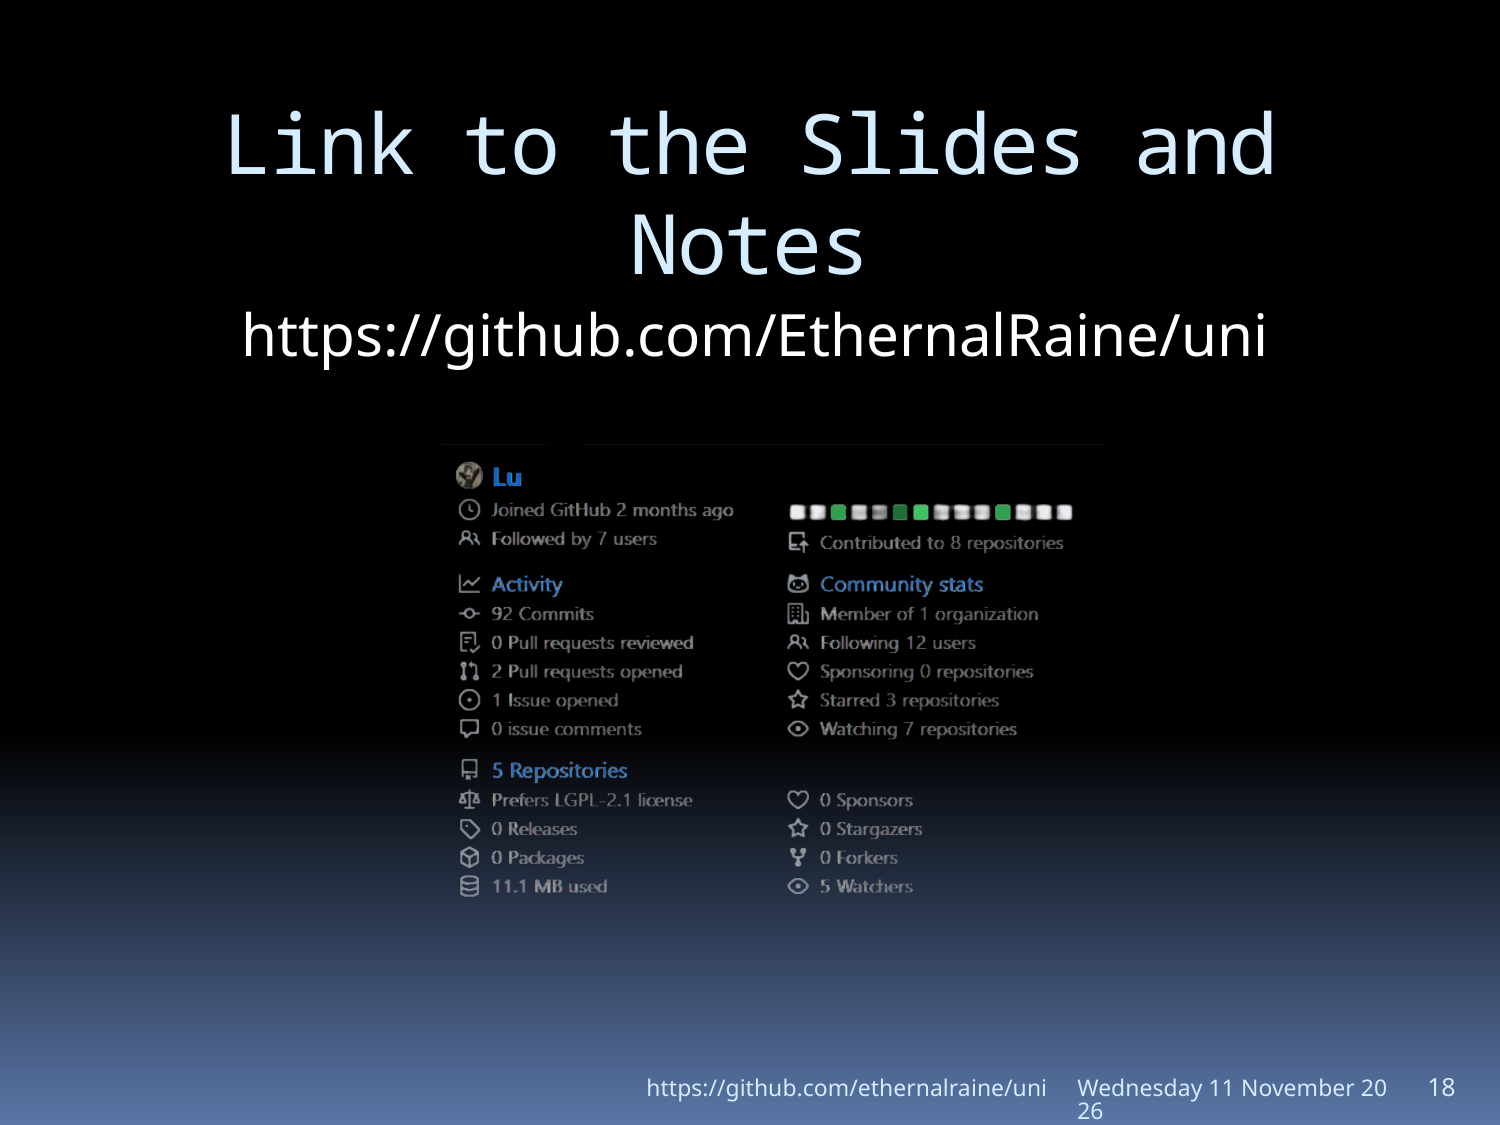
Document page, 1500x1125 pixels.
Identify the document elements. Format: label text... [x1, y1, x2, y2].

list https://github.com/EthernalRaine/uni [76, 290, 1424, 421]
footer https://github.com/ethernalraine/uni [150, 1052, 1063, 1113]
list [441, 443, 1105, 904]
title Link to the Slides and Notes [75, 83, 1425, 234]
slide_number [1063, 1052, 1412, 1113]
slide_number 18 [1412, 1052, 1488, 1113]
